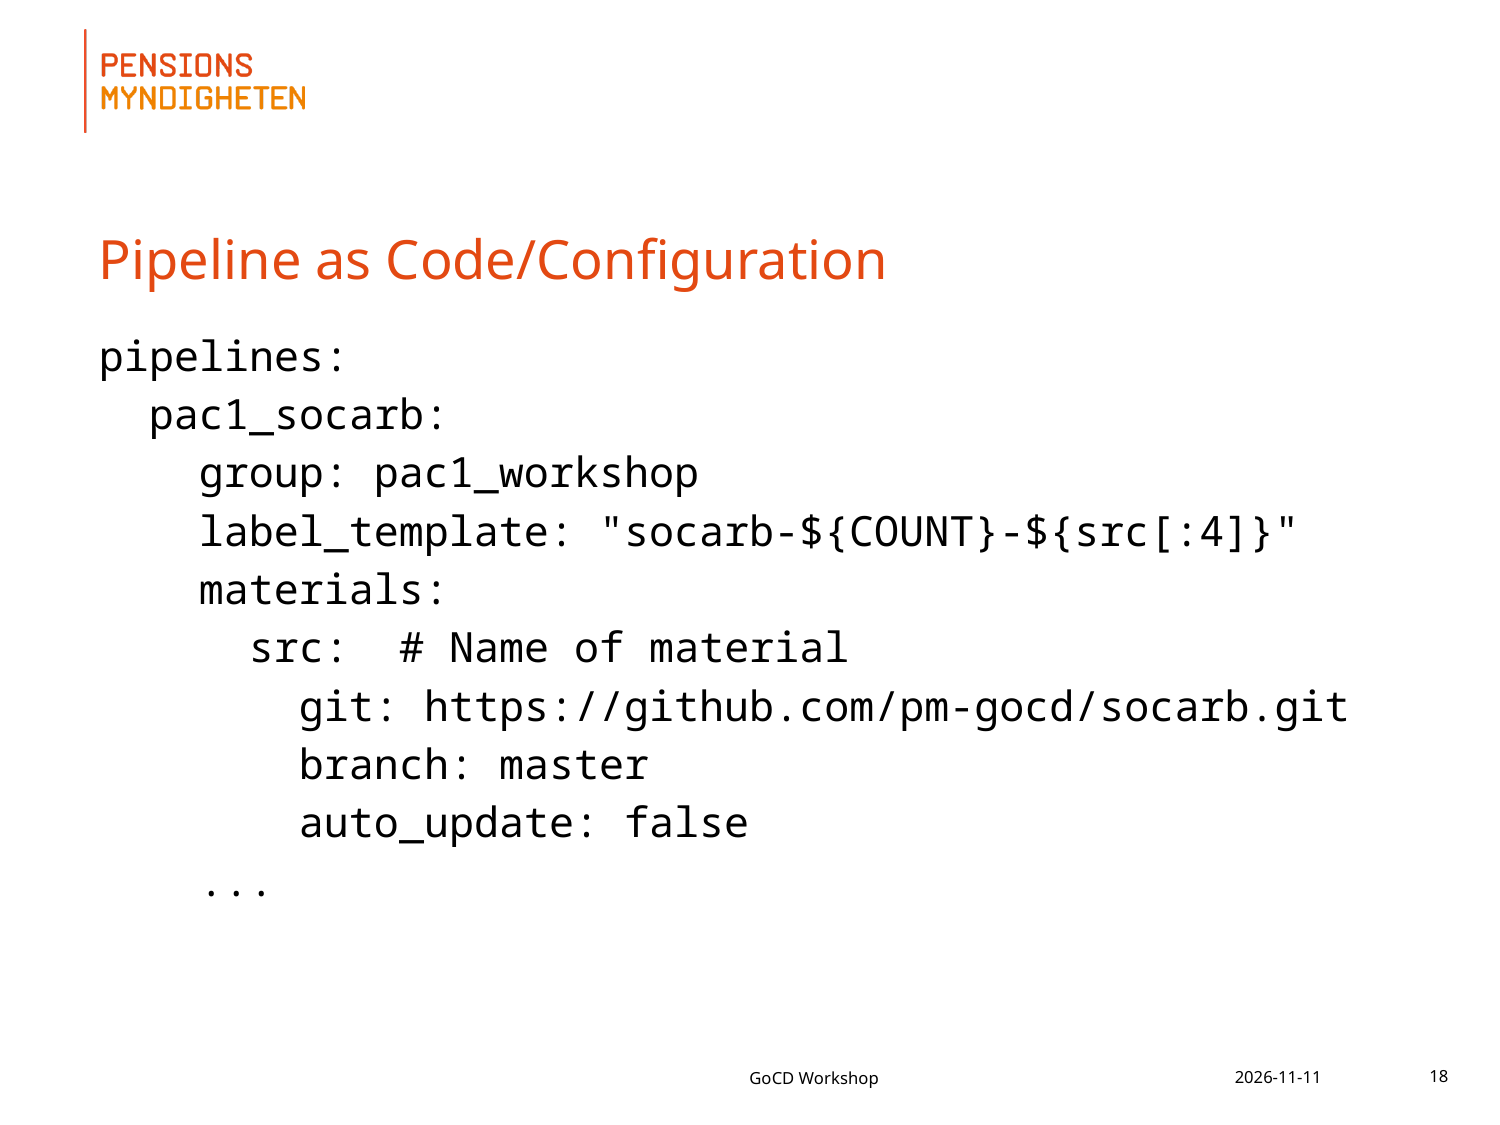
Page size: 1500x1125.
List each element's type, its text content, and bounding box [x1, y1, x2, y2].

list pipelines: pac1_socarb: group: pac1_workshop label_template: "socarb-${COUNT}-${src[:4]}" materials: src: # Name of material git: https://github.com/pm-gocd/socarb.git branch: master auto_update: false ... [83, 313, 1500, 789]
picture [84, 29, 305, 133]
title Pipeline as Code/Configuration [83, 161, 1415, 299]
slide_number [1219, 1061, 1368, 1098]
footer GoCD Workshop [734, 1061, 1207, 1097]
slide_number 18 [1378, 1061, 1464, 1097]
